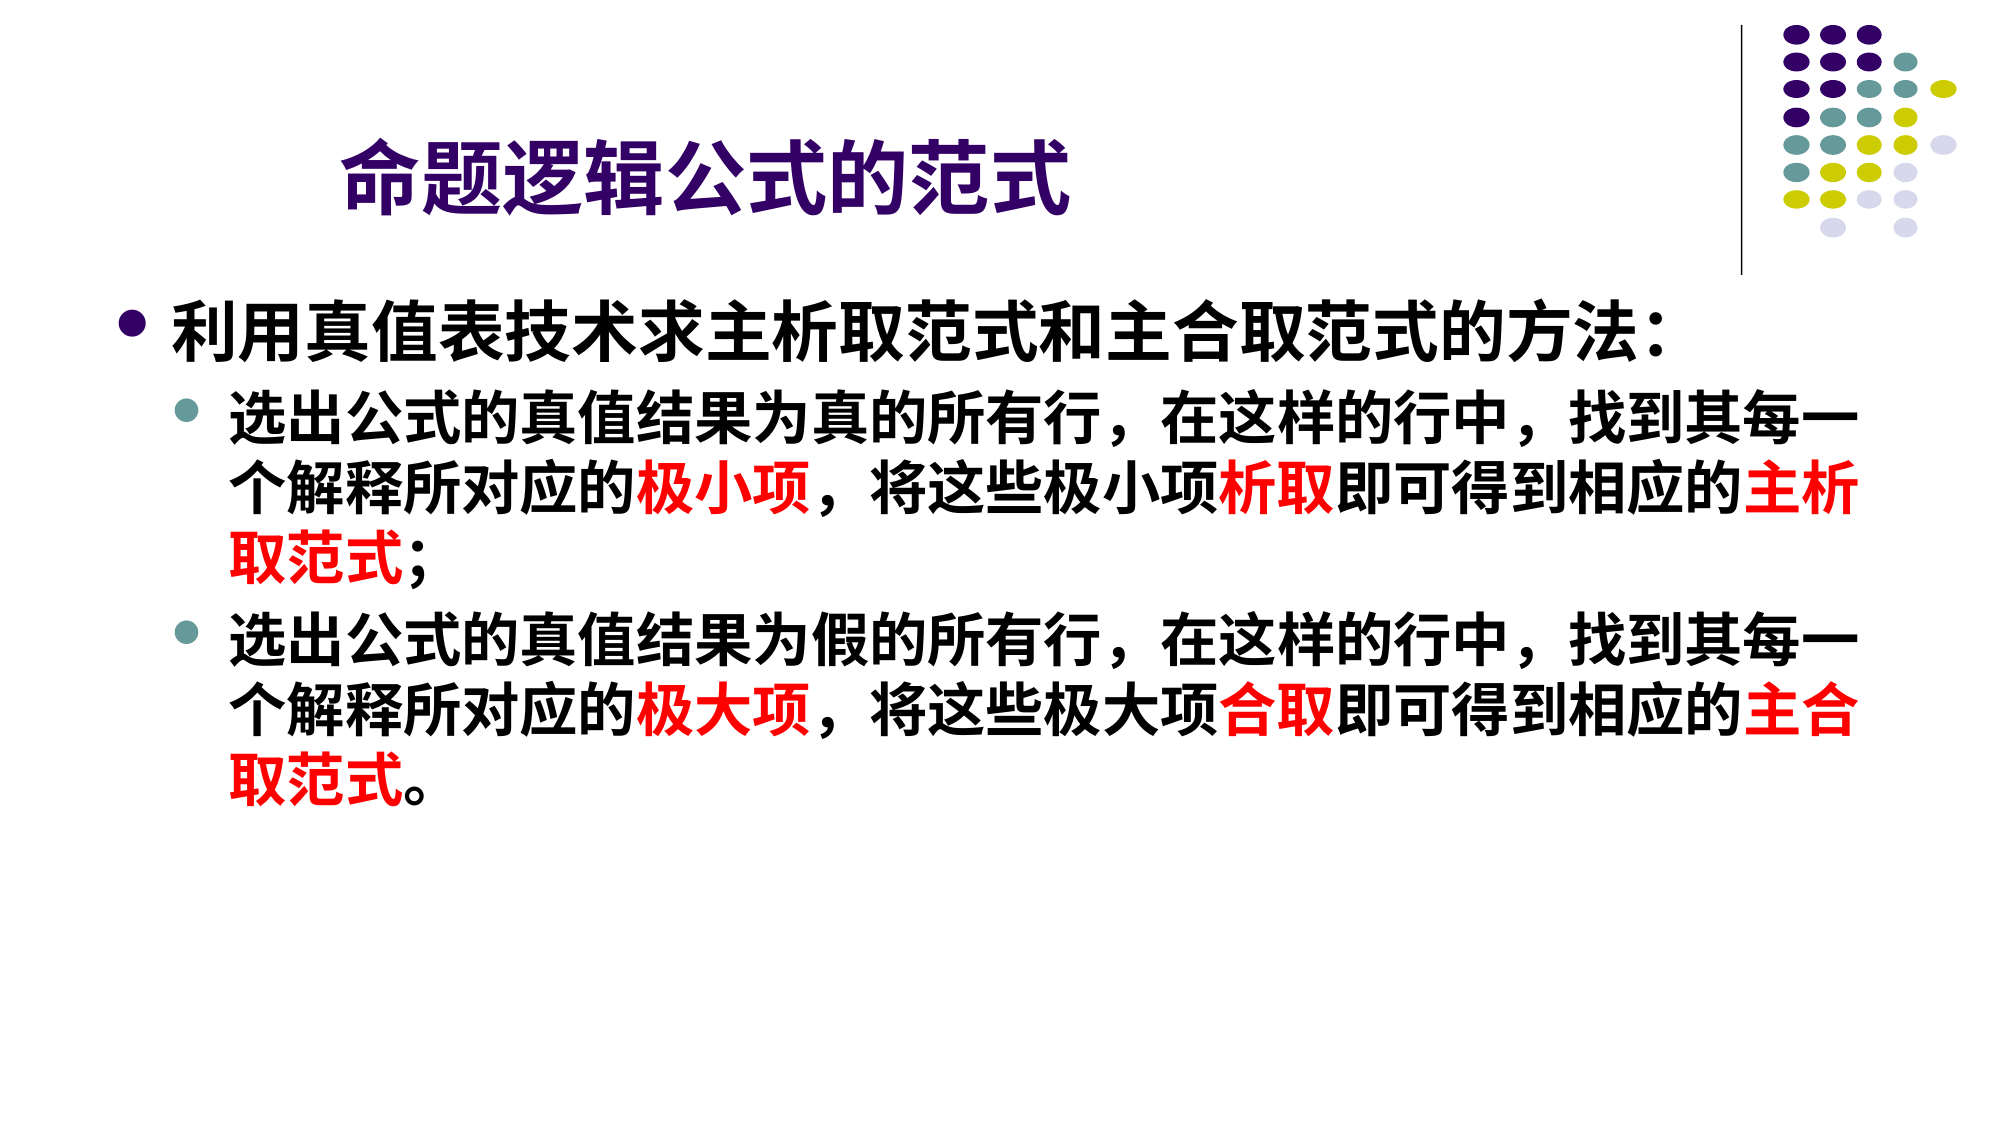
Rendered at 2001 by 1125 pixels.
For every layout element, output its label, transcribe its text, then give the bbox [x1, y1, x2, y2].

title 命题逻辑公式的范式 [324, 20, 1563, 233]
list 利用真值表技术求主析取范式和主合取范式的方法： 选出公式的真值结果为真的所有行，在这样的行中，找到其每一个解释所对应的极小项，将这些极小项析取即可得到相应的主析取范式； 选出公式的真值结果为假的所有行，在这样的行中，找到其每一个解释所对应的极大项，将这些极大项合取即可得到相应的主合取范式。 [99, 282, 1900, 1006]
